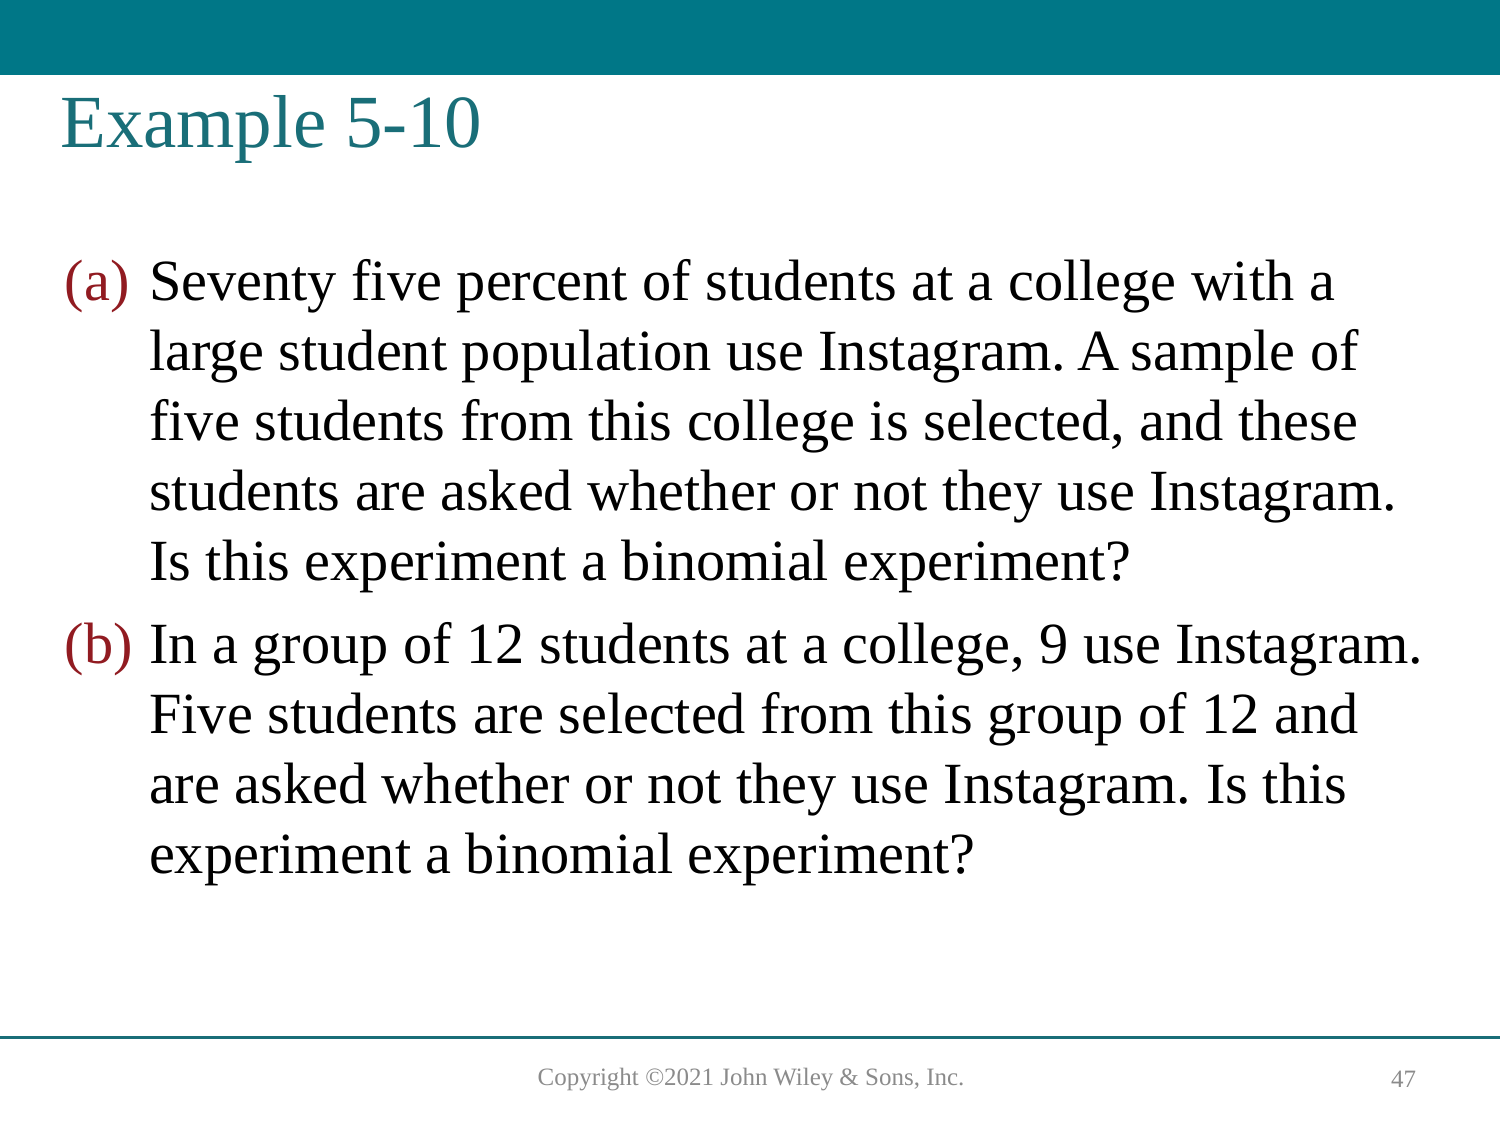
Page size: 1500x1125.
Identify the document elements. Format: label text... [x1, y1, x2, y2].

list Seventy five percent of students at a college with a large student population use Instagram. A sample of five students from this college is selected, and these students are asked whether or not they use Instagram. Is this experiment a binomial experiment? In a group of 12 students at a college, 9 use Instagram. Five students are selected from this group of 12 and are asked whether or not they use Instagram. Is this experiment a binomial experiment? [50, 234, 1450, 1025]
title Example 5-10 [45, 75, 1447, 235]
